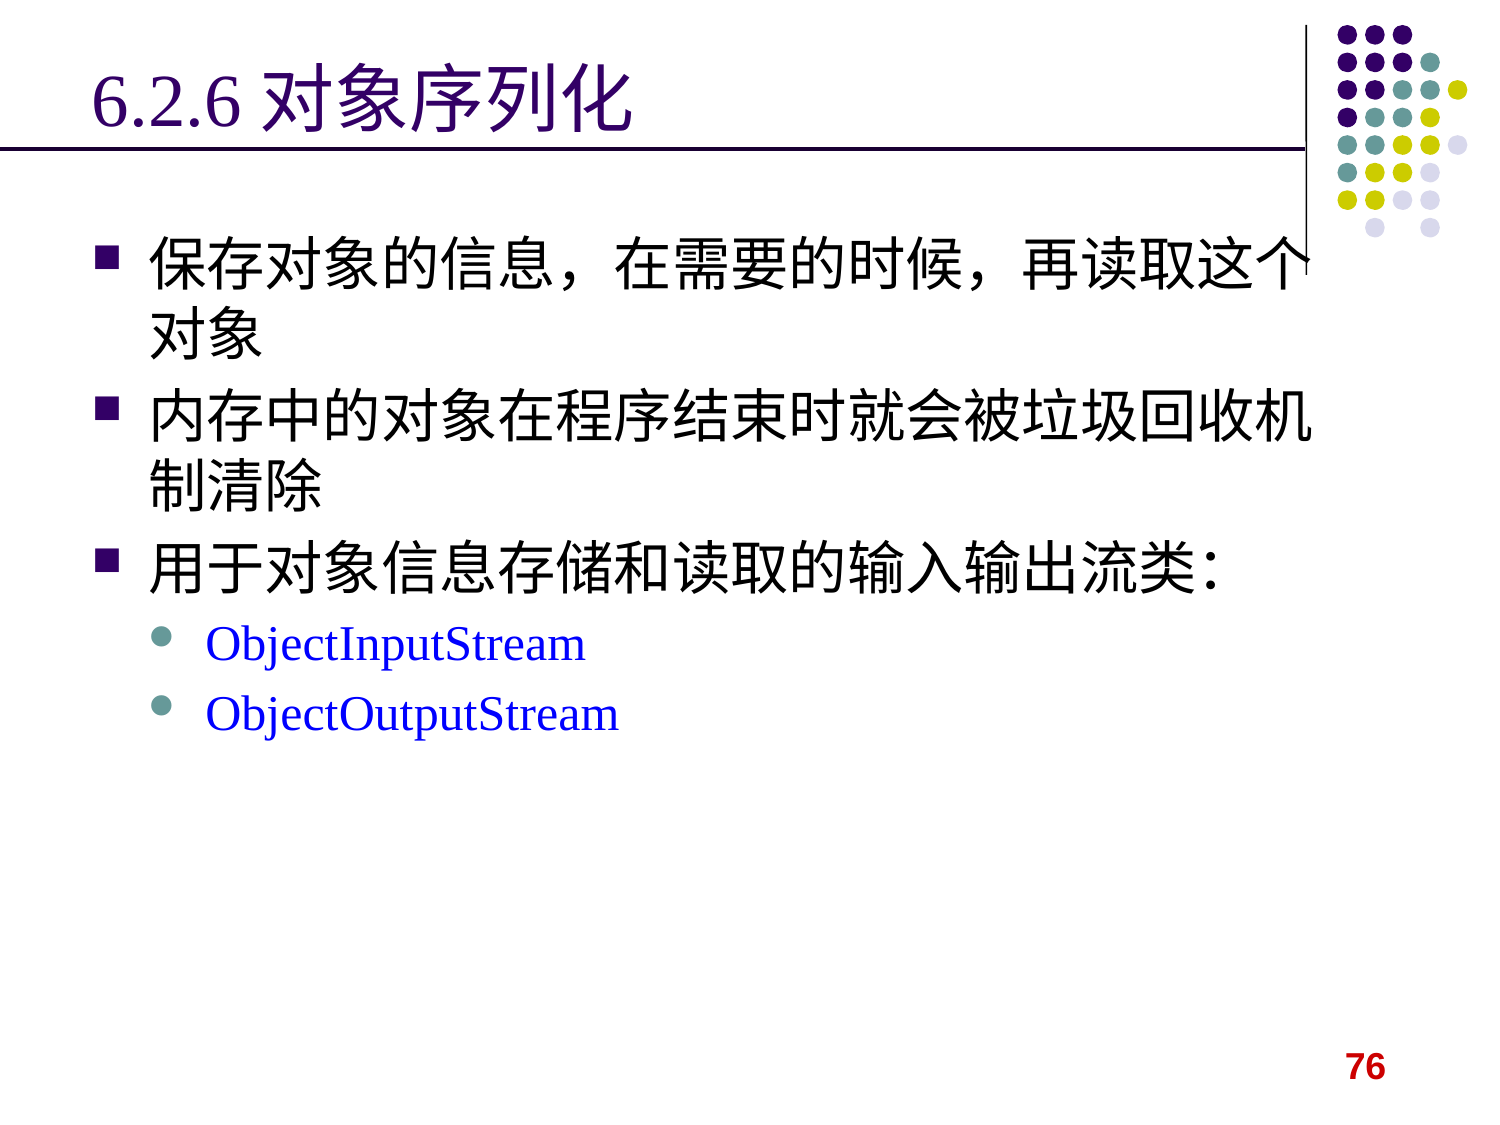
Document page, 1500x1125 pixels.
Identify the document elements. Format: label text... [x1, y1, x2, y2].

list 保存对象的信息，在需要的时候，再读取这个对象 内存中的对象在程序结束时就会被垃圾回收机制清除 用于对象信息存储和读取的输入输出流类： ObjectInputStream ObjectOutputStream [76, 220, 1341, 1012]
title 6.2.6对象序列化 [76, 31, 1315, 149]
